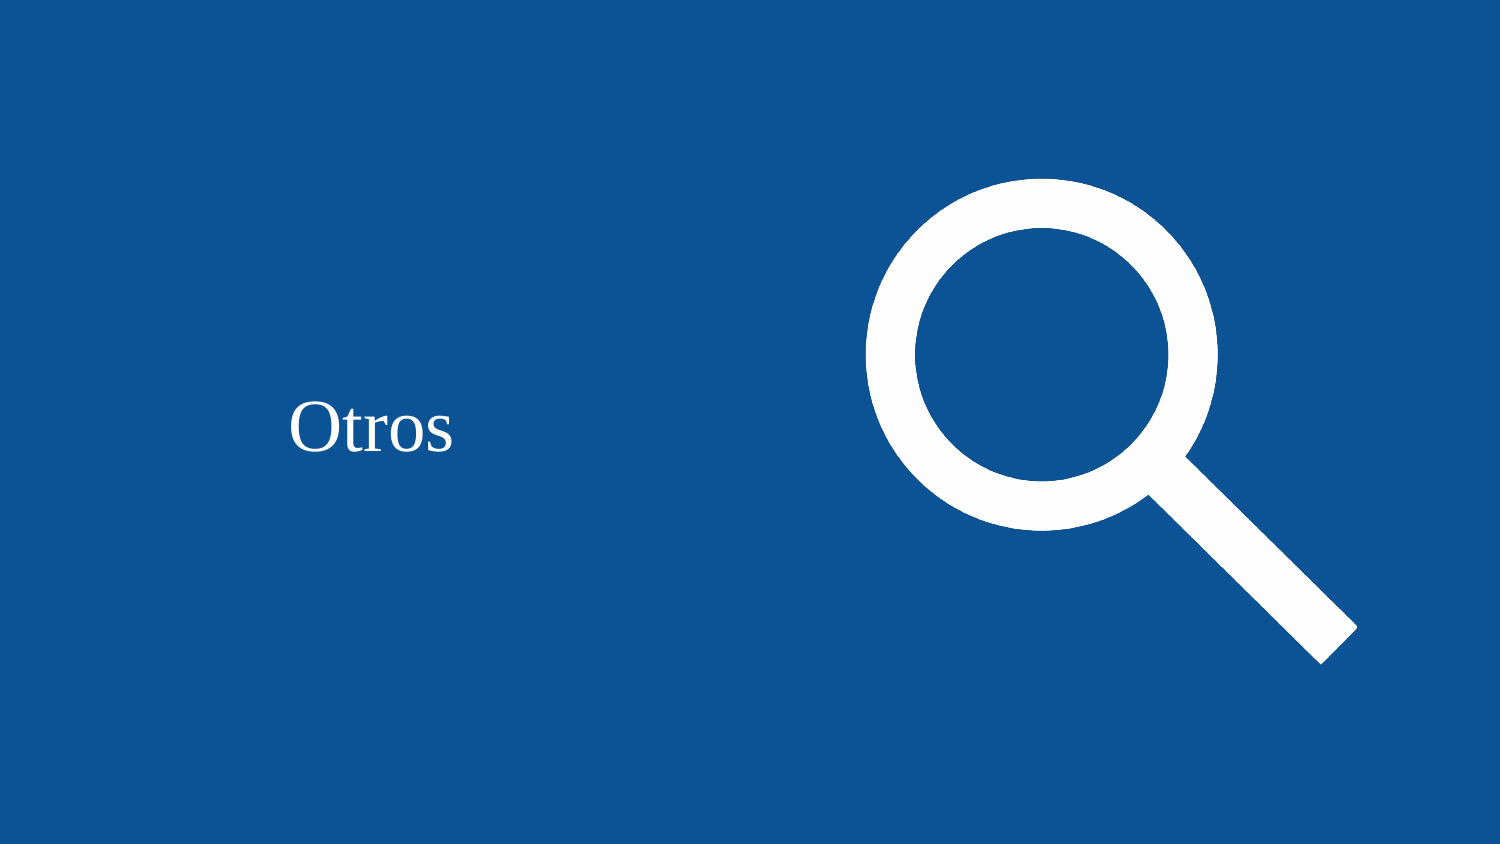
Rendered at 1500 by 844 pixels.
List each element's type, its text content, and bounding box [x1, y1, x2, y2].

title Otros [0, 352, 859, 491]
picture [865, 178, 1357, 666]
